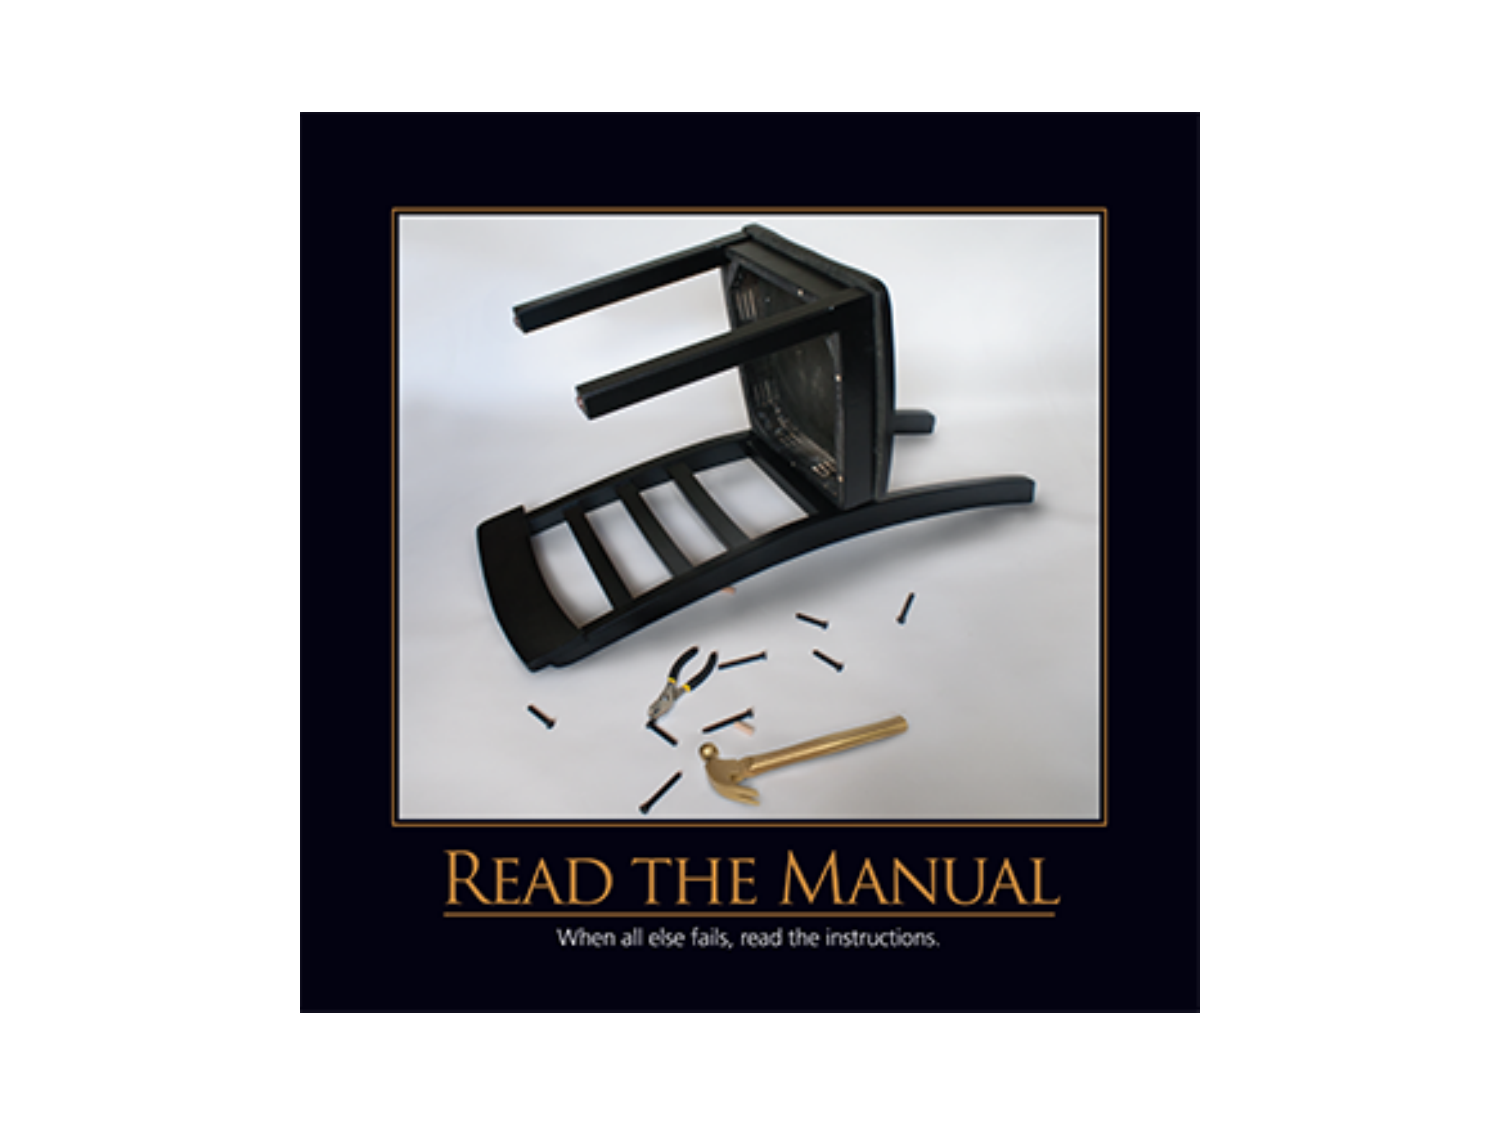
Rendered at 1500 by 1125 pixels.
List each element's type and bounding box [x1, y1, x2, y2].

picture [299, 112, 1200, 1013]
